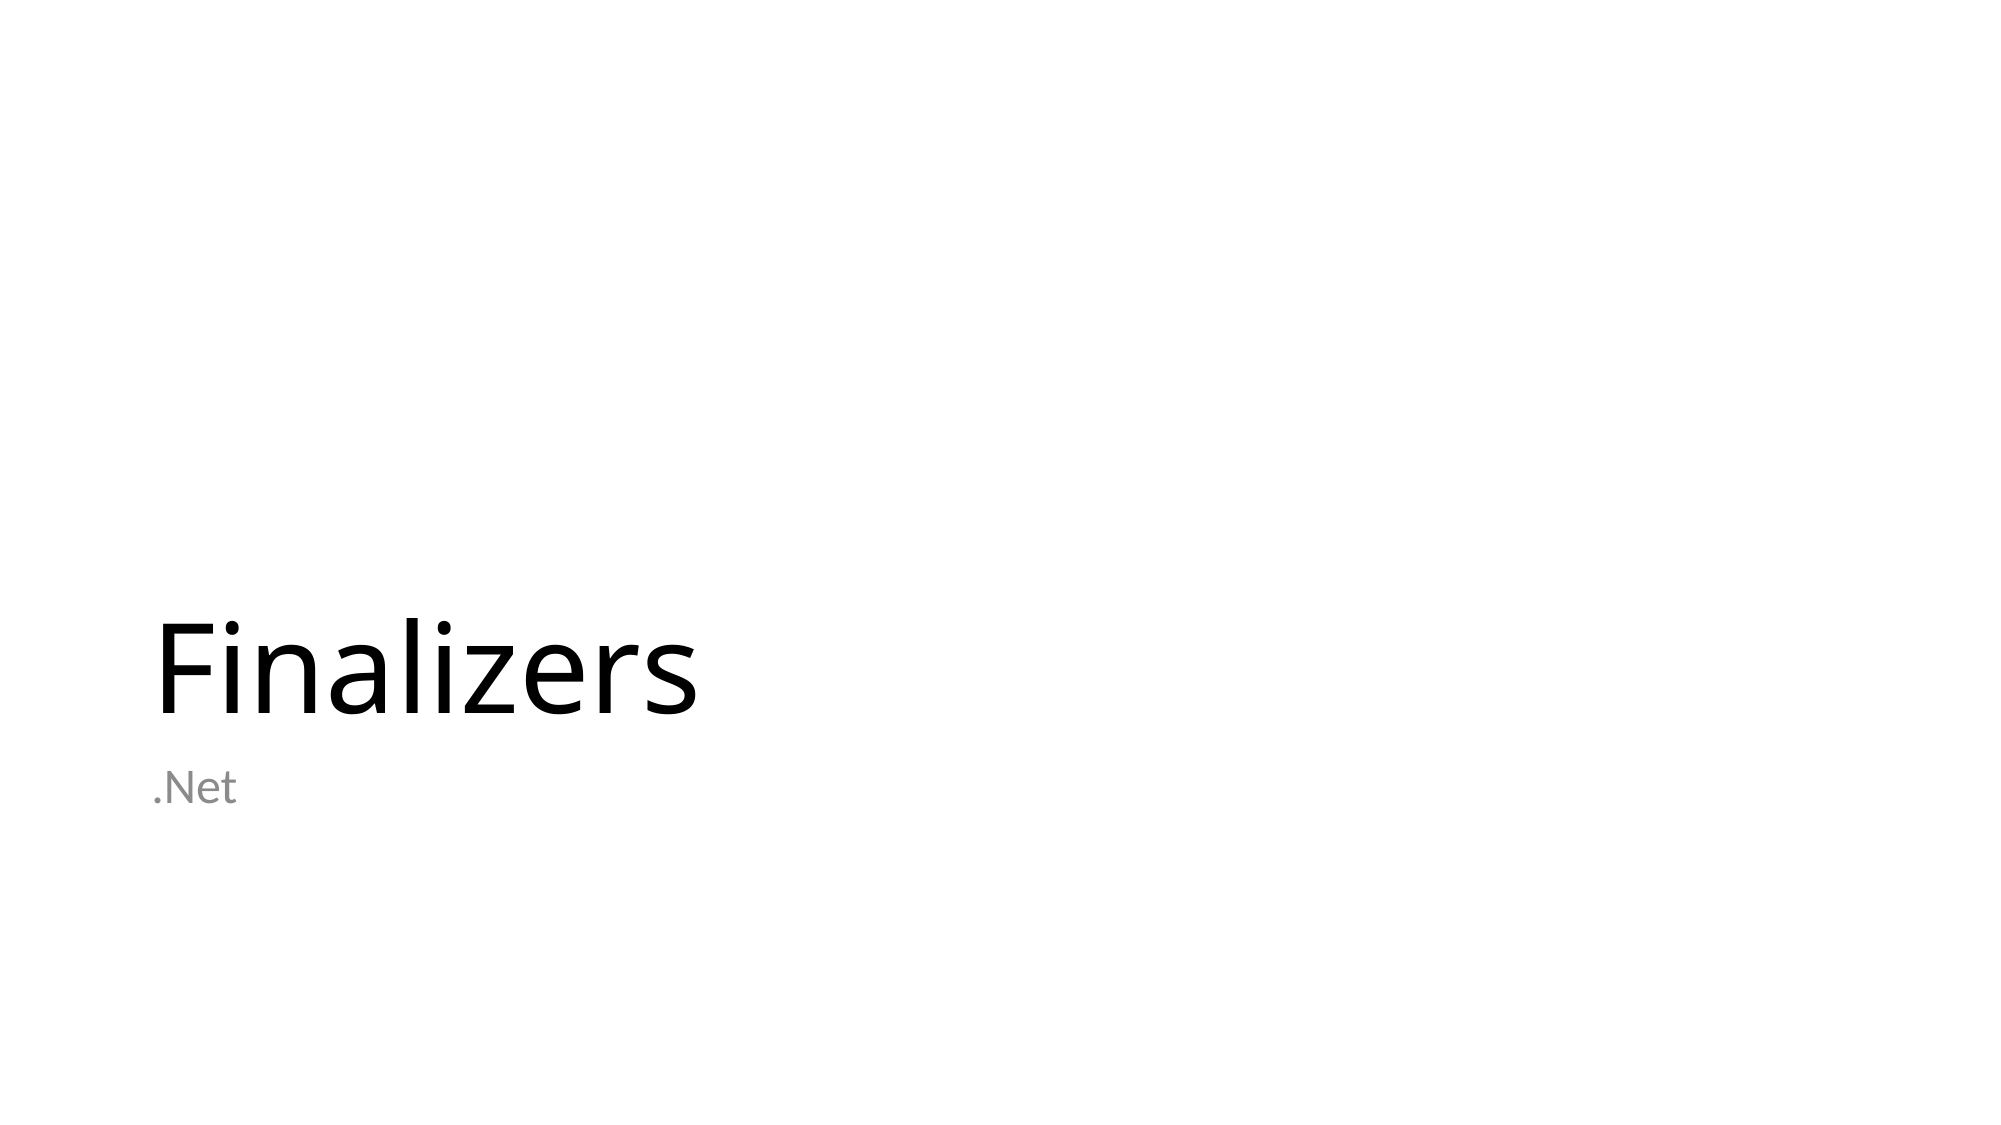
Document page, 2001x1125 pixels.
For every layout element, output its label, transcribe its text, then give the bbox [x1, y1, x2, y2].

list .Net [136, 752, 1862, 999]
title Finalizers [136, 280, 1862, 749]
